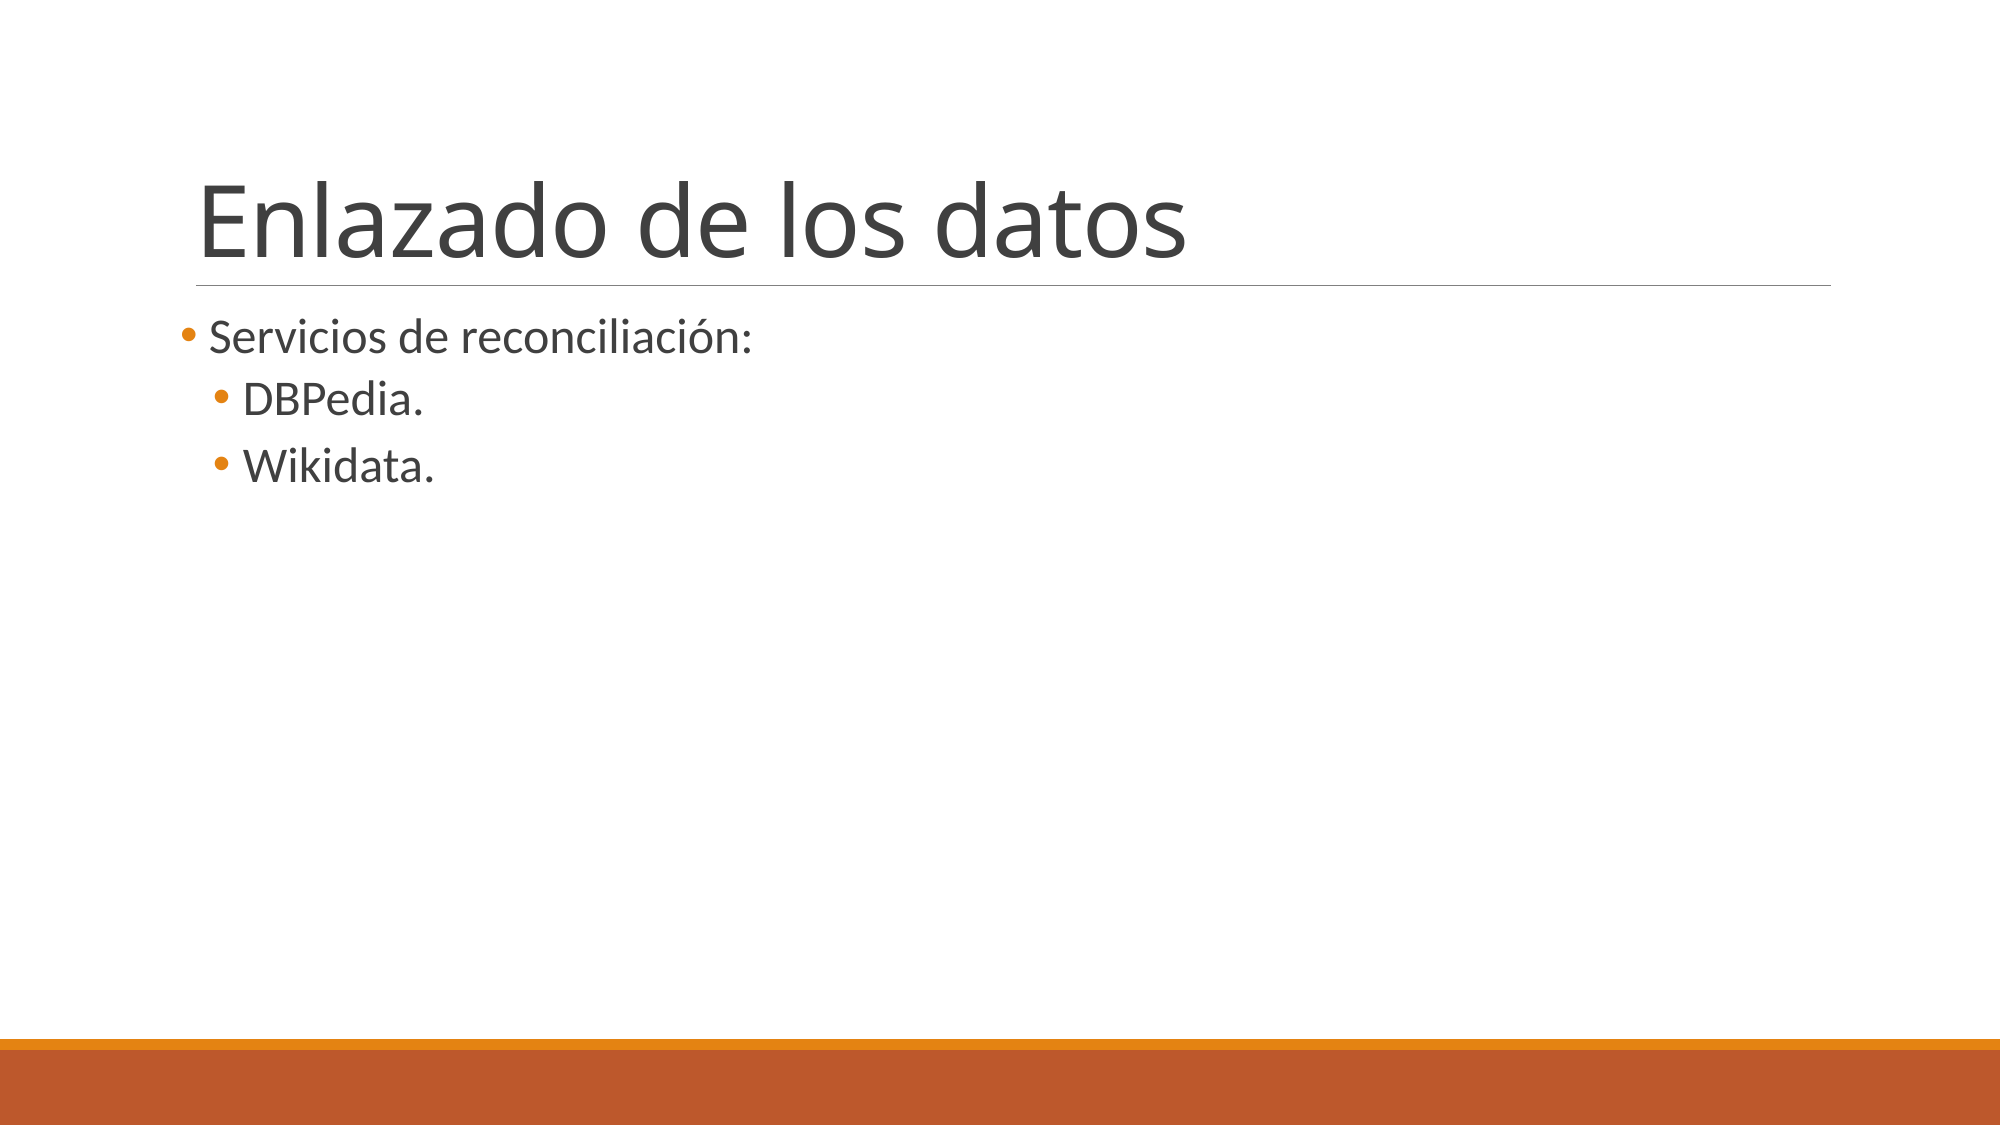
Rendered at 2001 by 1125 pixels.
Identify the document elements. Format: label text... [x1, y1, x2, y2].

list Servicios de reconciliación: DBPedia. Wikidata. [180, 302, 1830, 963]
title Enlazado de los datos [180, 47, 1830, 285]
